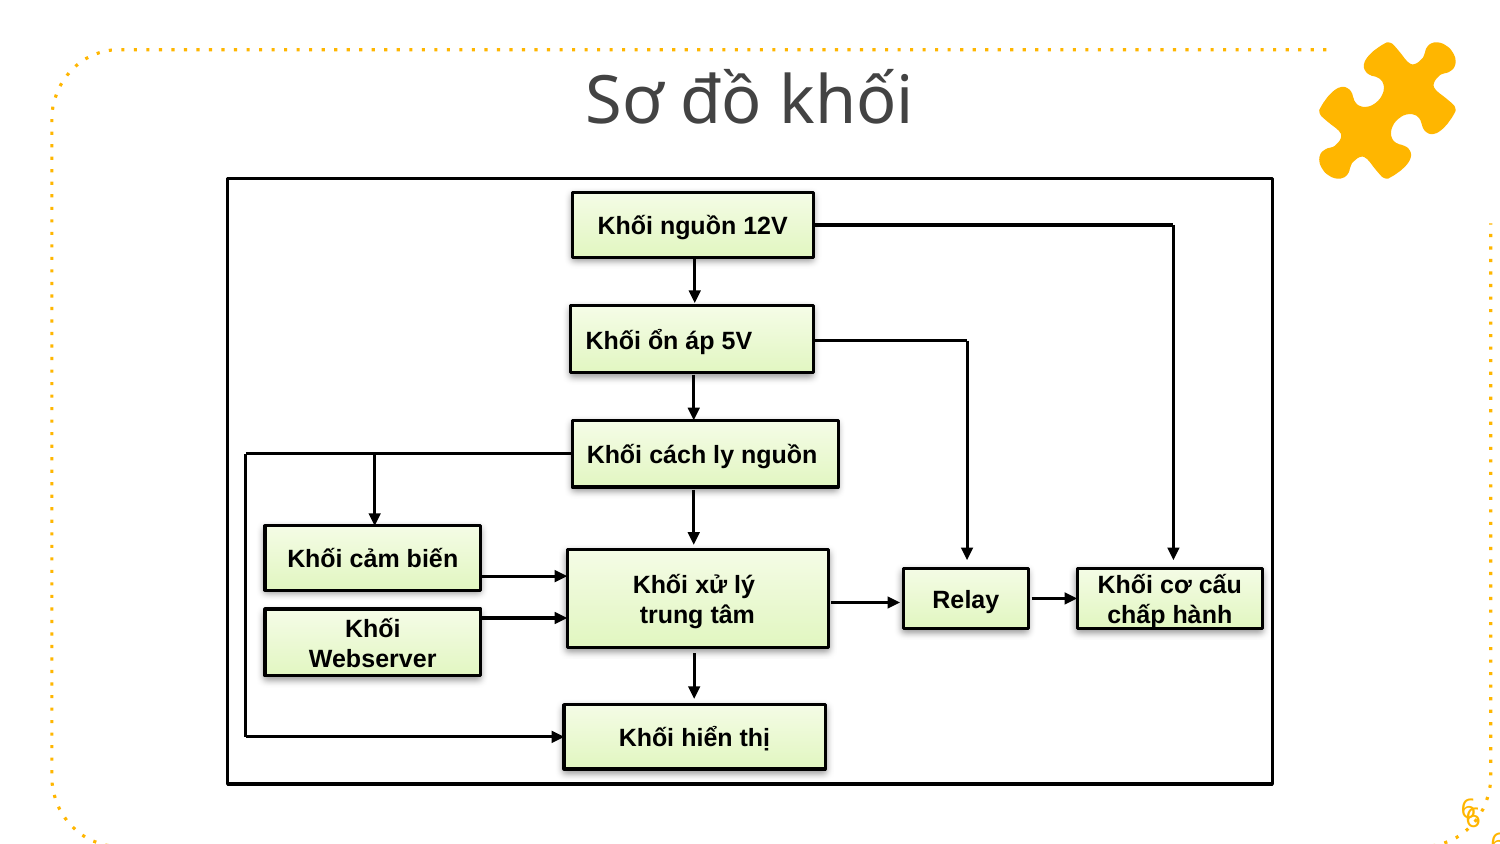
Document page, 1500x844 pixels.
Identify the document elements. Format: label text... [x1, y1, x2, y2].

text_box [227, 178, 1273, 785]
text_box [1319, 42, 1456, 179]
slide_number 6 [1424, 764, 1500, 844]
title Sơ đồ khối [186, 42, 1314, 168]
